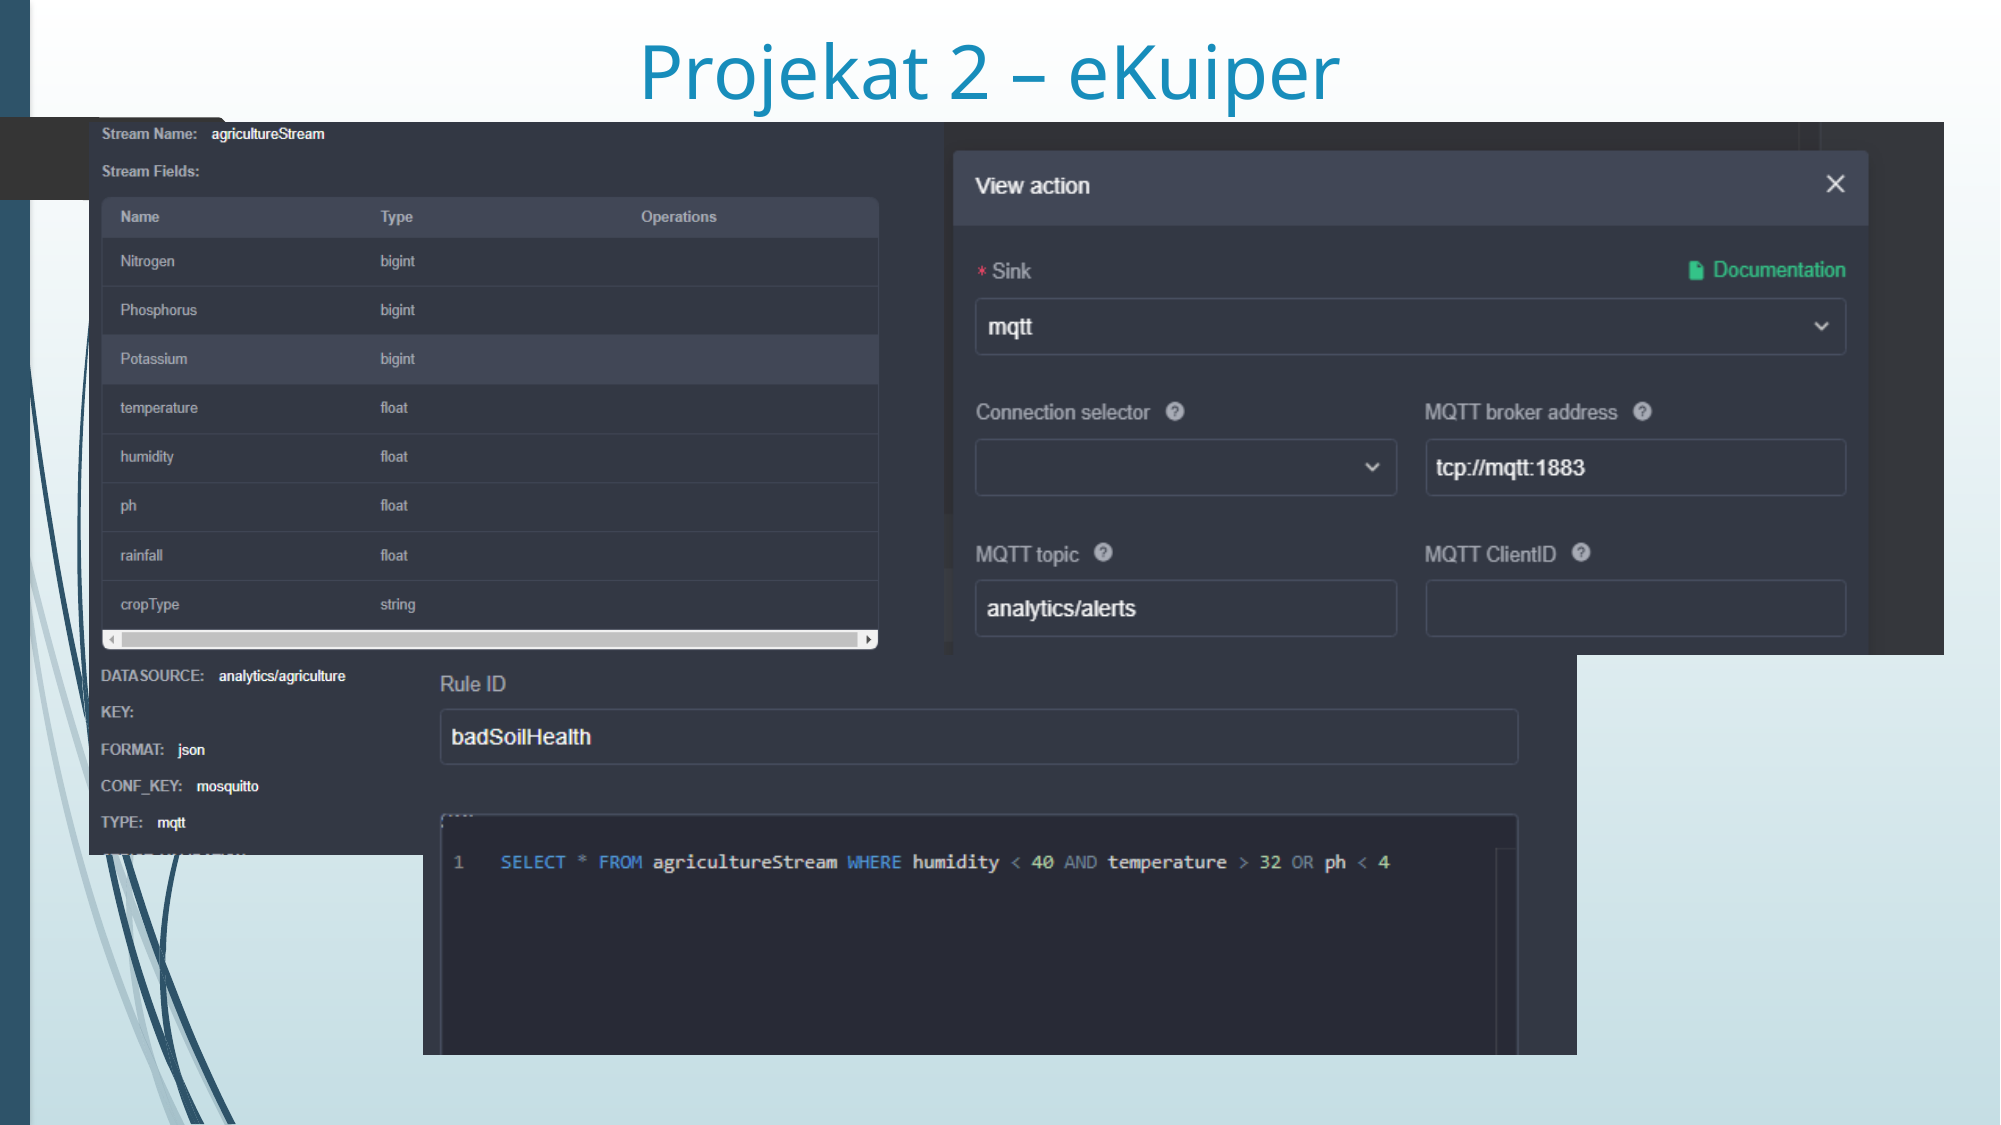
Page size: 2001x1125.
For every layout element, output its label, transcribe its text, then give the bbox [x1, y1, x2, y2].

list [89, 122, 944, 855]
picture [423, 122, 1944, 1055]
title Projekat 2 – eKuiper [269, 17, 1731, 121]
